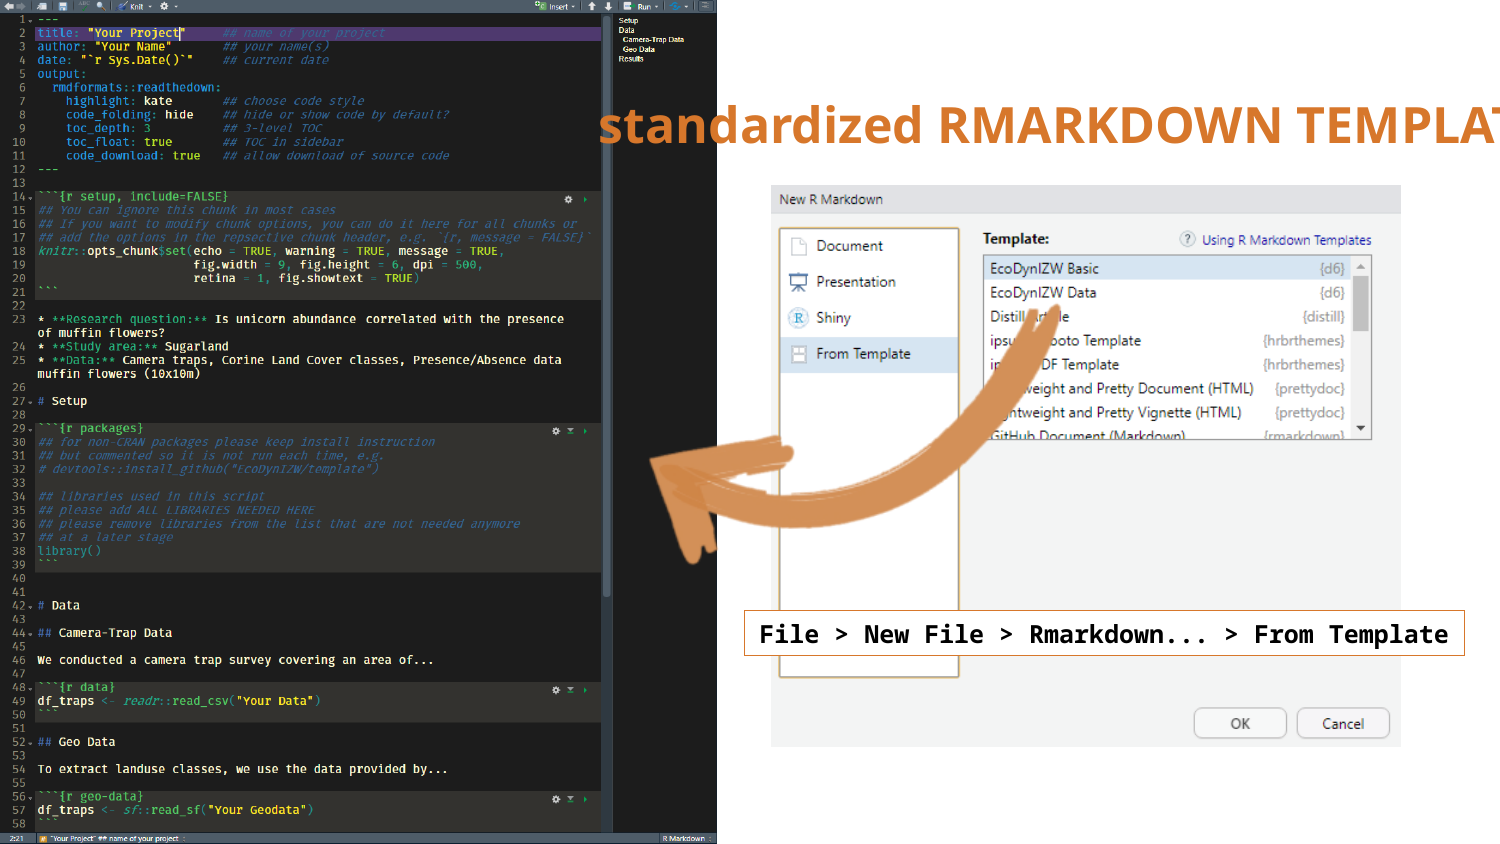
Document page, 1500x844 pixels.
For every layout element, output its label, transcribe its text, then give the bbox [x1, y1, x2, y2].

text_box standardized RMARKDOWN TEMPLATES [722, 55, 1500, 161]
text_box File > New File > Rmarkdown... > From Template [1405, 610, 1465, 656]
picture [0, 0, 1401, 844]
